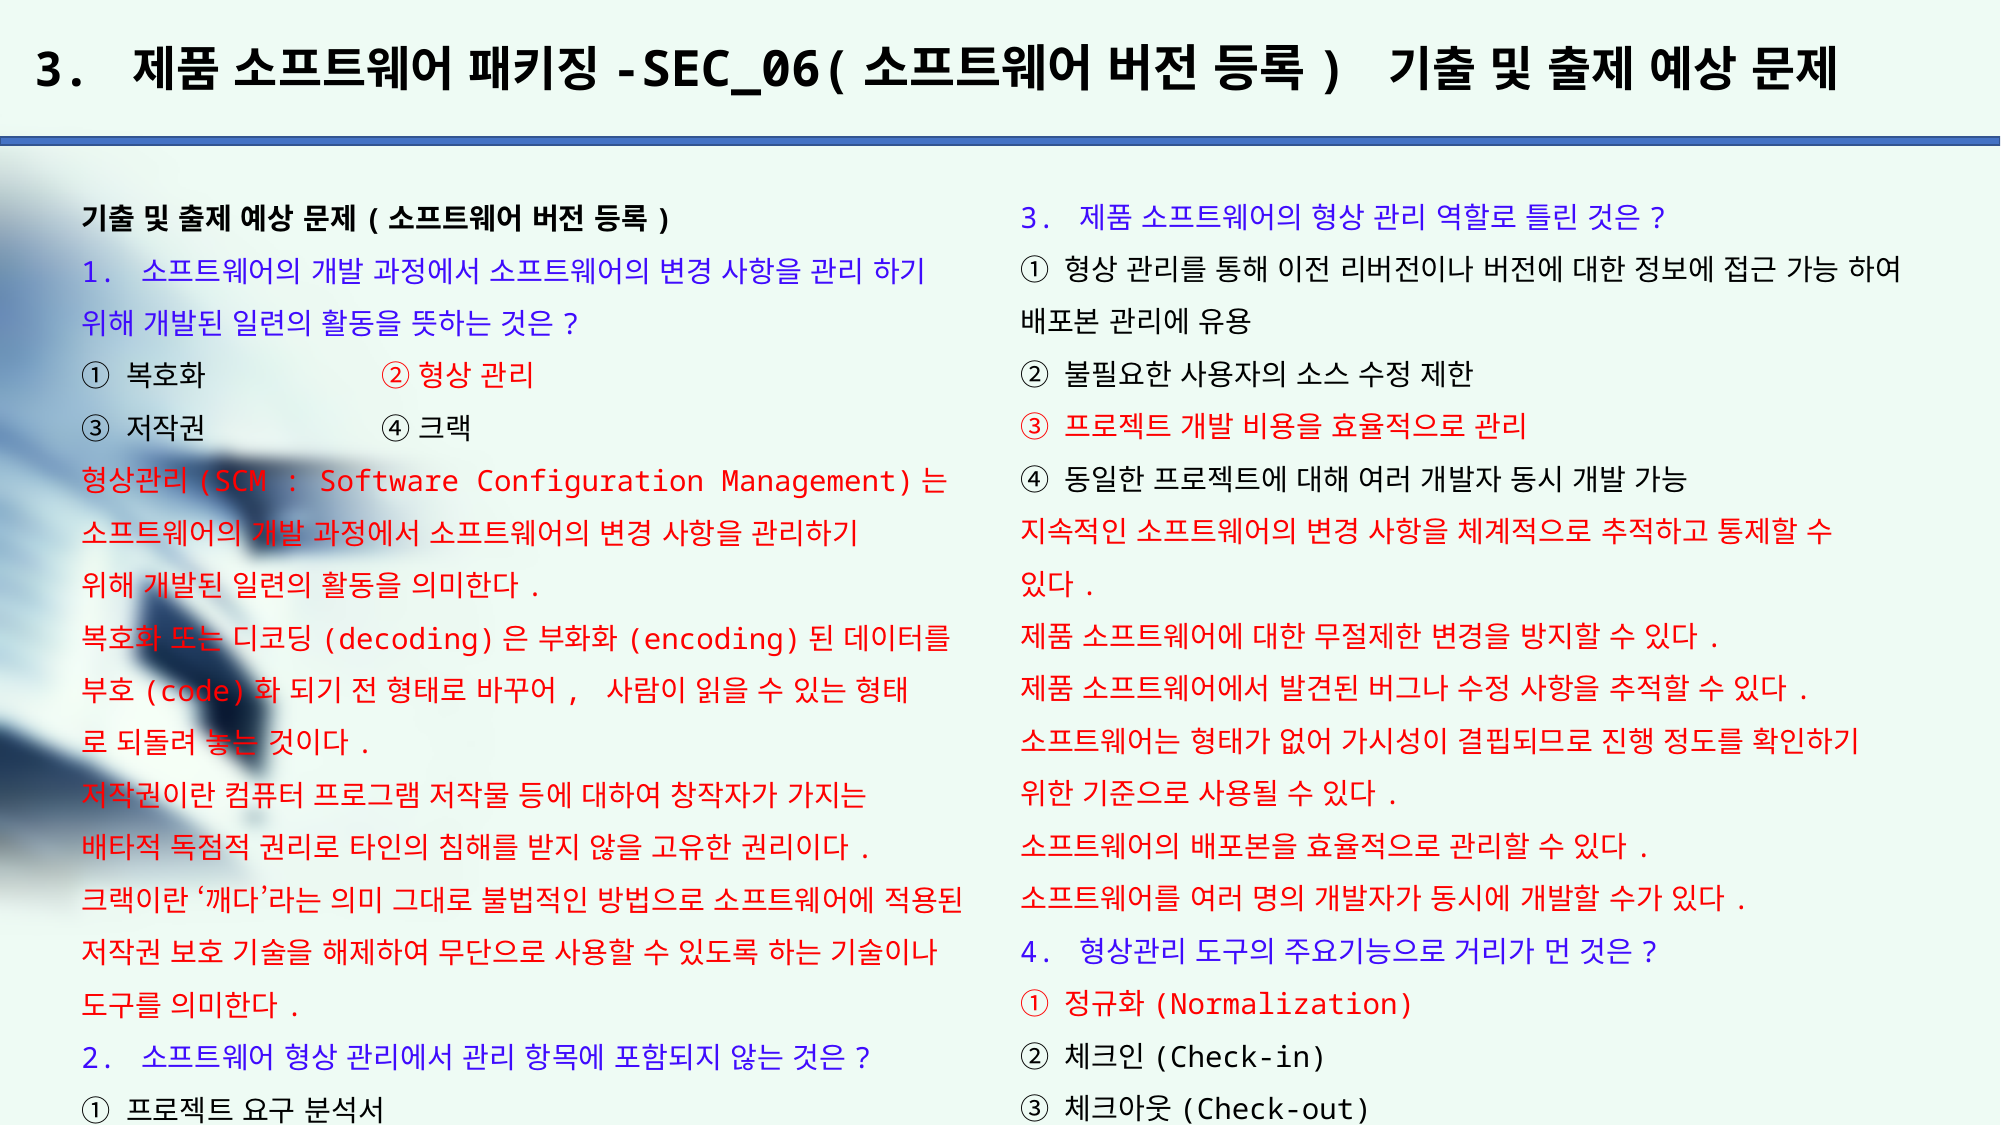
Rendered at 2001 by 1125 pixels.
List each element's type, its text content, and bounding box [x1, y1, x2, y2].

text_box 기출 및 출제 예상 문제(소프트웨어 버전 등록) 1. 소프트웨어의 개발 과정에서 소프트웨어의 변경 사항을 관리 하기 위해 개발된 일련의 활동을 뜻하는 것은? ① 복호화 ② 형상 관리 ③ 저작권 ④ 크랙 형상관리(SCM : Software Configuration Management)는 소프트웨어의 개발 과정에서 소프트웨어의 변경 사항을 관리하기 위해 개발된 일련의 활동을 의미한다. 복호화 또는 디코딩(decoding)은 부화화(encoding)된 데이터를 부호(code)화 되기 전 형태로 바꾸어, 사람이 읽을 수 있는 형태 로 되돌려 놓는 것이다. 저작권이란 컴퓨터 프로그램 저작물 등에 대하여 창작자가 가지는 배타적 독점적 권리로 타인의 침해를 받지 않을 고유한 권리이다. 크랙이란 ‘깨다’라는 의미 그대로 불법적인 방법으로 소프트웨어에 적용된 저작권 보호 기술을 해제하여 무단으로 사용할 수 있도록 하는 기술이나 도구를 의미한다. 2. 소프트웨어 형상 관리에서 관리 항목에 포함되지 않는 것은? ① 프로젝트 요구 분석서 ② 소스 코드 ③ 운영 및 설치 지침서 ④ 프로젝트 개발 비용 소프트웨어 형상 관리의 관리 항목에는 소스 코드 뿐만 아니라 프로젝트 계획서, 분석서, 운영 및 설치 지침서, 설계서, 프로그램, 테스트 케이스 등이 포함된다. [66, 175, 1000, 1125]
picture [0, 146, 2000, 1125]
text_box 3. 제품 소프트웨어의 형상 관리 역할로 틀린 것은? ① 형상 관리를 통해 이전 리버전이나 버전에 대한 정보에 접근 가능 하여 배포본 관리에 유용 ② 불필요한 사용자의 소스 수정 제한 ③ 프로젝트 개발 비용을 효율적으로 관리 ④ 동일한 프로젝트에 대해 여러 개발자 동시 개발 가능 지속적인 소프트웨어의 변경 사항을 체계적으로 추적하고 통제할 수 있다. 제품 소프트웨어에 대한 무절제한 변경을 방지할 수 있다. 제품 소프트웨어에서 발견된 버그나 수정 사항을 추적할 수 있다. 소프트웨어는 형태가 없어 가시성이 결핍되므로 진행 정도를 확인하기 위한 기준으로 사용될 수 있다. 소프트웨어의 배포본을 효율적으로 관리할 수 있다. 소프트웨어를 여러 명의 개발자가 동시에 개발할 수가 있다. 4. 형상관리 도구의 주요기능으로 거리가 먼 것은? ① 정규화(Normalization) ② 체크인(Check-in) ③ 체크아웃(Check-out) ④ 커밋(Commit) 정규화 또는 정상화(Normalization)는 어떤 대상을 일정한 규칙이나 기준에 따르는 ‘정규적인’ 상태로 바꾸거나, 비정상적인 대상을 정상적으로 되돌리는 과정을 뜻한다. 저장소(Repository) : 최신 버전의 파일들과 변경 내역에 대한 정보들 이 저장되어 있는 곳이다. 가져오기(Import) : 버전관리가 되고 있지 않은 아무것도 없는 저장소 에 처음으로 파일을 복사한다. 체크아웃(Check-Out) : 프로그램을 수정하기 위해서 저장소에서 파일을 받아온다. 소스 파일과 함께 버전 관리를 위한 파일들도 받아온다. 체크인(Check-In) : 체크아웃 한 파일의 수정을 완료한 후 저장소에 파일을 새로운 버전으로 갱신한다. 커밋(Commit) : 체크인을 수행할 때 이전에 갱신된 내용이 있는 경우 에는 충돌(Conflict)을 알리고 diff도구를 이용해 수정한 후 갱신을 완료한다. 동기화(Update) : 저장소에 있는 최신 버전으로 자신의 작업 공간을 동기화 한다. [1005, 174, 2000, 1125]
picture [0, 0, 2000, 136]
title 3. 제품 소프트웨어 패키징-SEC_06(소프트웨어 버전 등록) 기출 및 출제 예상 문제 [19, 14, 1993, 126]
